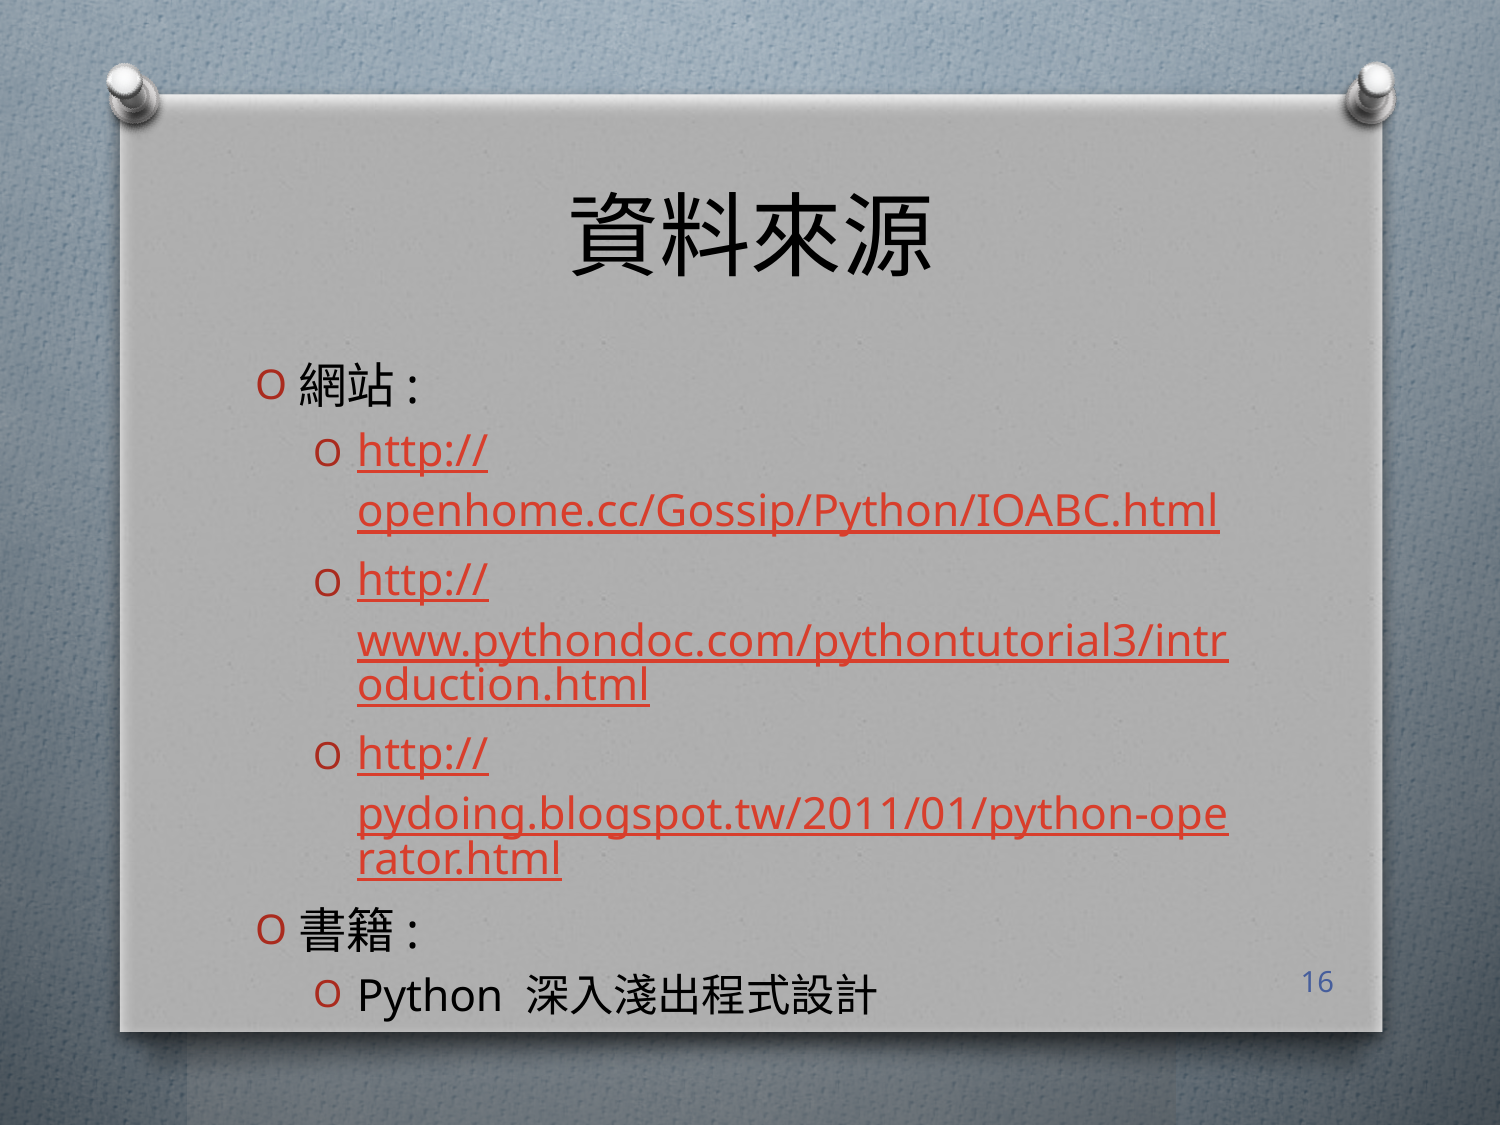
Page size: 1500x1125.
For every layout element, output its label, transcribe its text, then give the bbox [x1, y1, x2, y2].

picture [75, 29, 198, 153]
slide_number 16 [1258, 952, 1350, 1013]
picture [1317, 35, 1439, 156]
title 資料來源 [179, 134, 1323, 332]
list 網站: http://openhome.cc/Gossip/Python/IOABC.html http://www.pythondoc.com/pythontutorial3/introduction.html http://pydoing.blogspot.tw/2011/01/python-operator.html 書籍: Python 深入淺出程式設計 [240, 347, 1257, 939]
